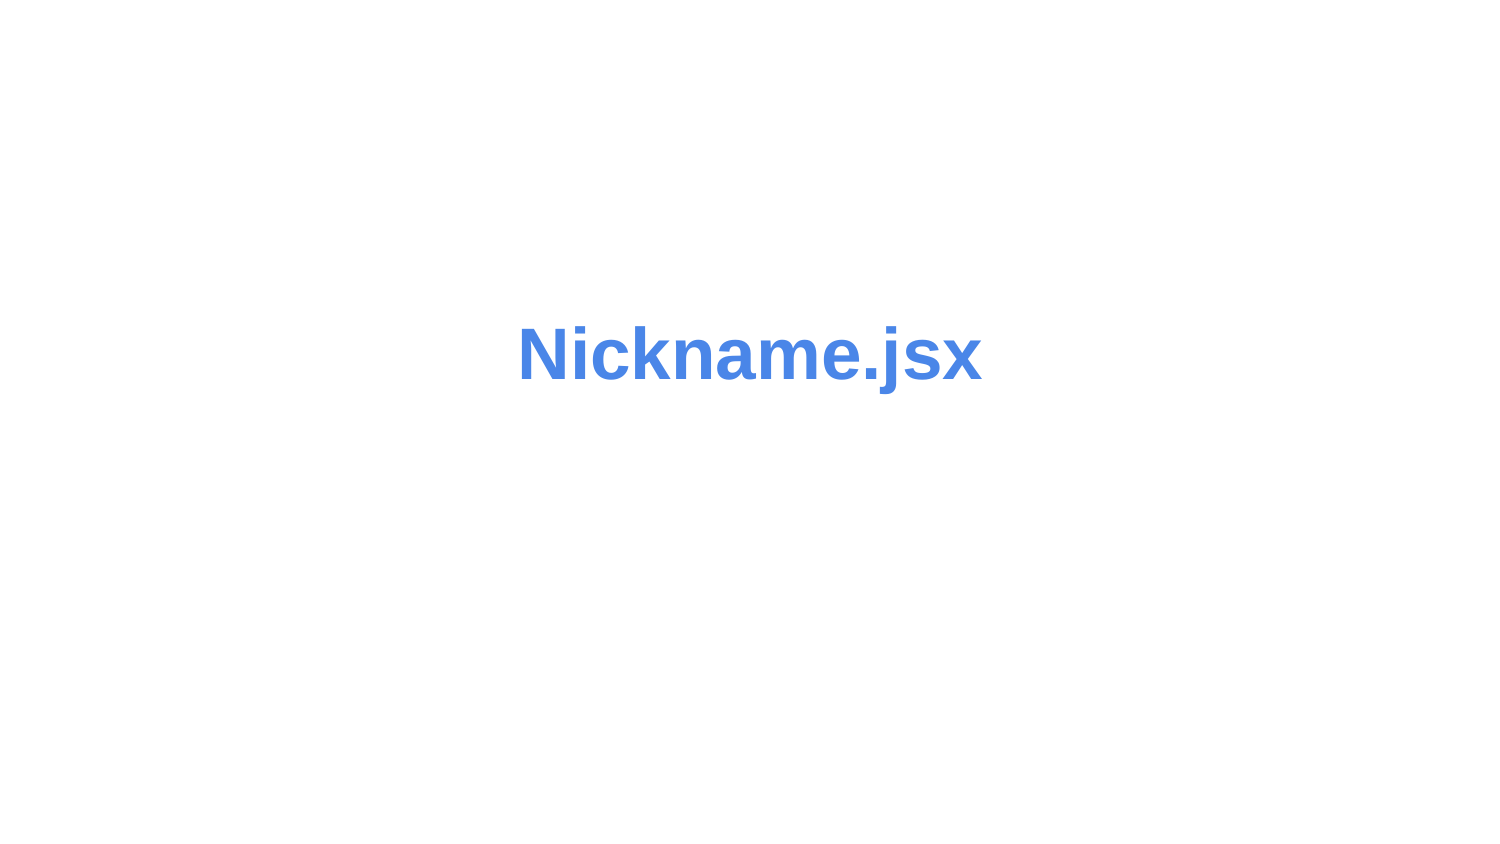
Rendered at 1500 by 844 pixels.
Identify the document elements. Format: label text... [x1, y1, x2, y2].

text_box Nickname.jsx [318, 291, 1183, 429]
